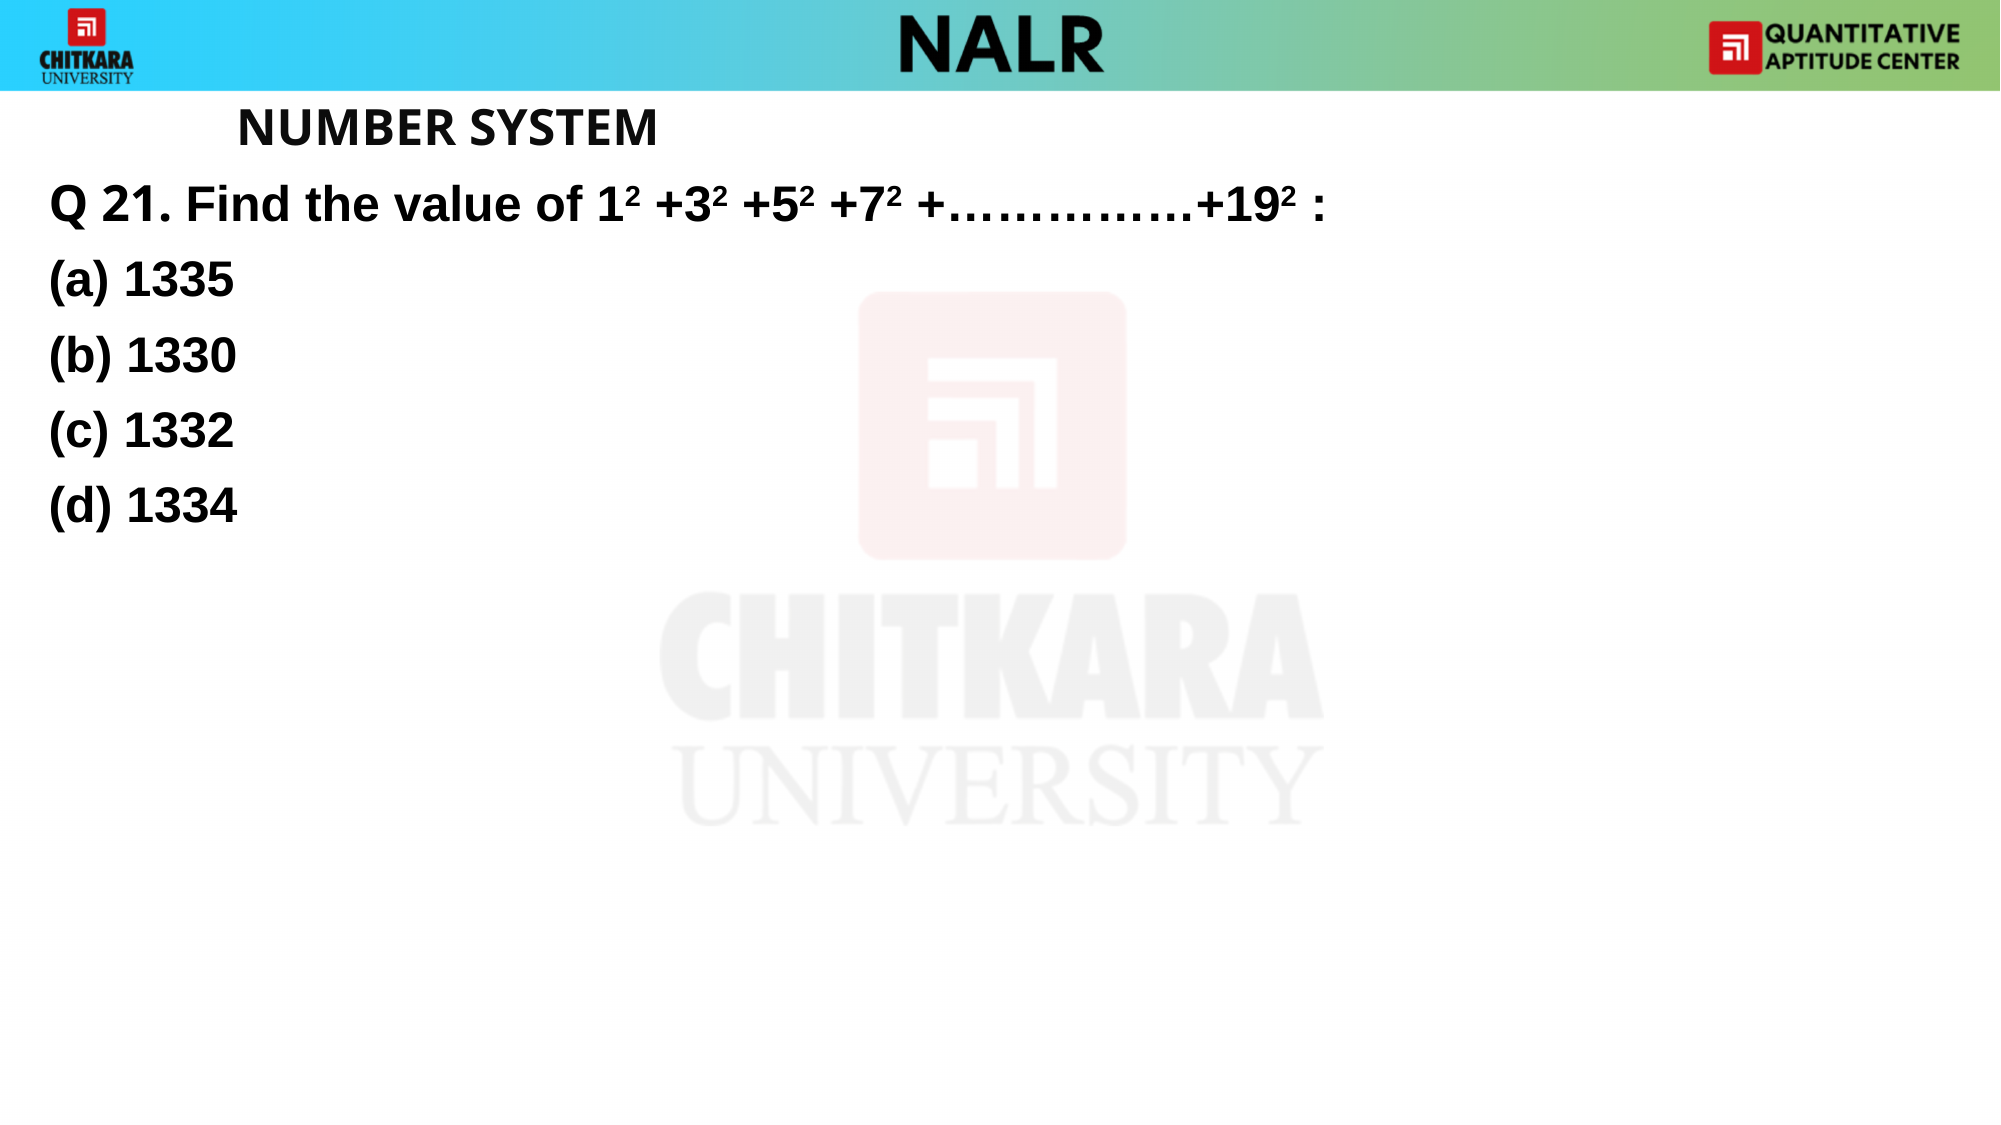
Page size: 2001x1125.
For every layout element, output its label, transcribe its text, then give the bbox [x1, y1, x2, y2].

text_box NUMBER SYSTEM Q 21. Find the value of 12 +32 +52 +72 +……………+192 : 1335 (b) 1330 (c) 1332 (d) 1334 [33, 95, 1959, 1053]
picture [0, 0, 2000, 1125]
title [41, 31, 1959, 95]
